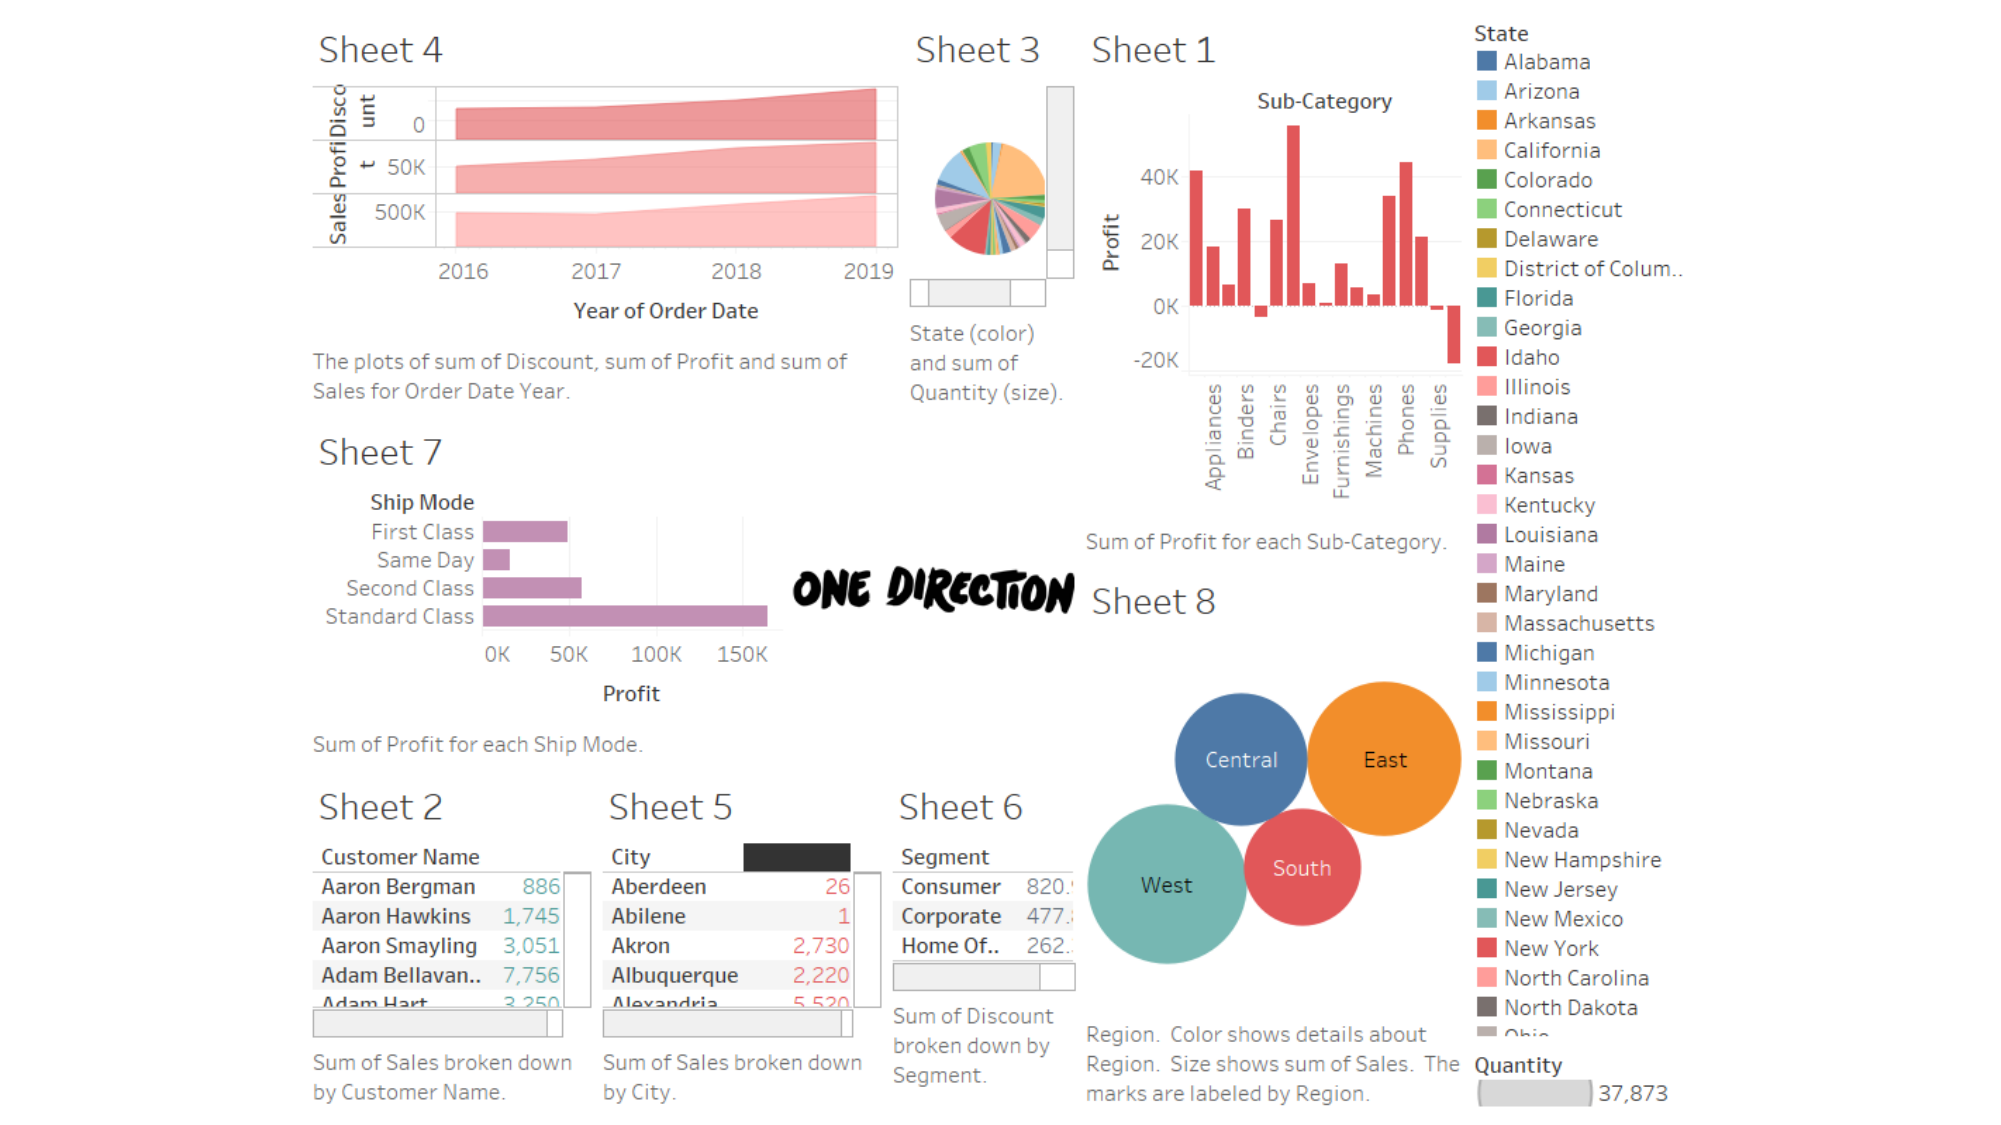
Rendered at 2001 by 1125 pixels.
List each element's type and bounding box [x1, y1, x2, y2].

picture [296, 0, 1704, 1125]
